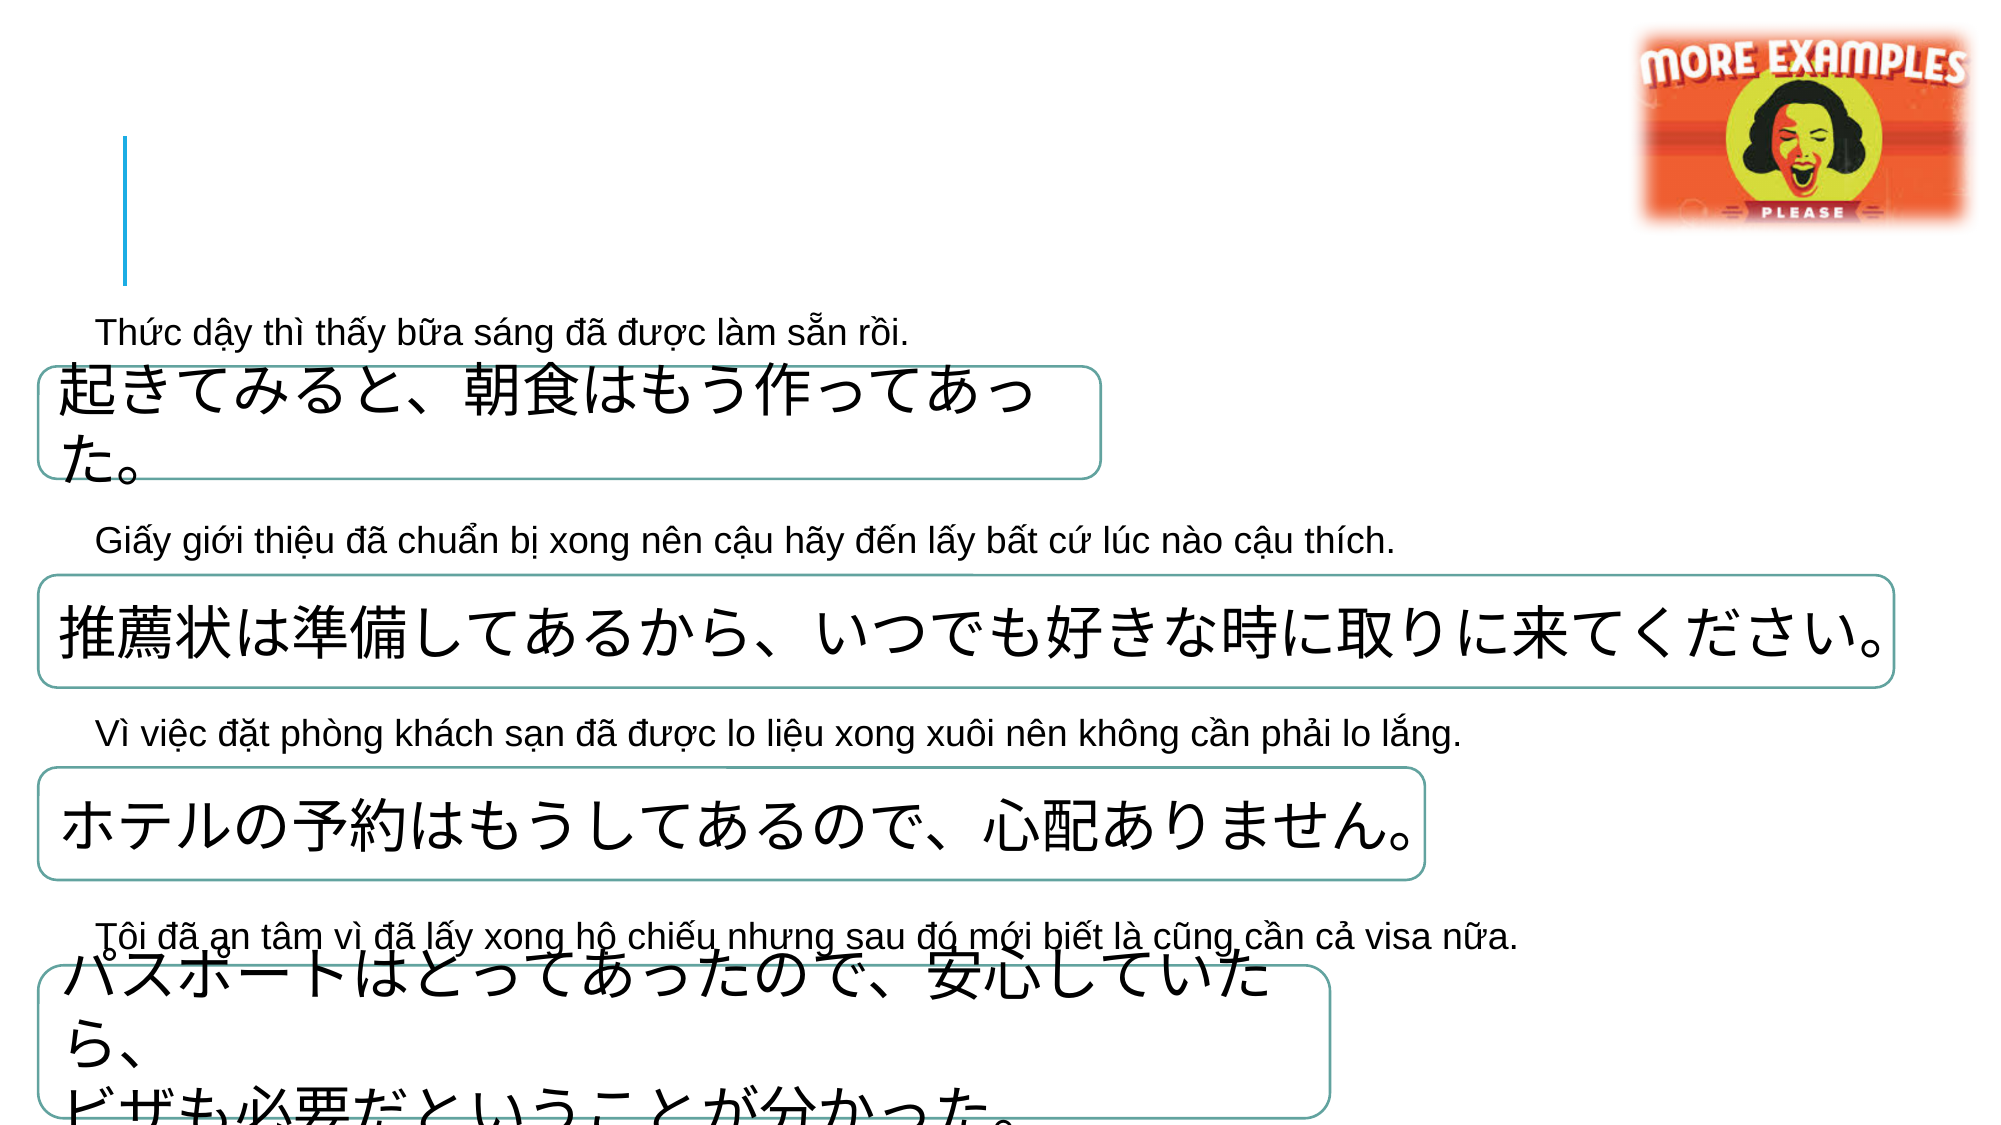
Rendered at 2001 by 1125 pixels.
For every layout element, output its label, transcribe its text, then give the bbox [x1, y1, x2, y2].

text_box 推薦状は準備してあるから、いつでも好きな時に取りに来てください。 [36, 573, 1896, 689]
text_box 起きてみると、朝食はもう作ってあった。 [36, 365, 1103, 481]
text_box Vì việc đặt phòng khách sạn đã được lo liệu xong xuôi nên không cần phải lo lắng. [79, 701, 1518, 762]
text_box Thức dậy thì thấy bữa sáng đã được làm sẵn rồi. [79, 300, 1101, 361]
text_box Tôi đã an tâm vì đã lấy xong hộ chiếu nhưng sau đó mới biết là cũng cần cả visa nữa. [79, 904, 1540, 965]
text_box ホテルの予約はもうしてあるので、心配ありません。 [36, 766, 1427, 882]
text_box Giấy giới thiệu đã chuẩn bị xong nên cậu hãy đến lấy bất cứ lúc nào cậu thích. [79, 509, 1425, 569]
picture [1626, 20, 1981, 238]
text_box パスポートはとってあったので、安心していたら、 ビザも必要だということが分かった。 [36, 963, 1332, 1120]
